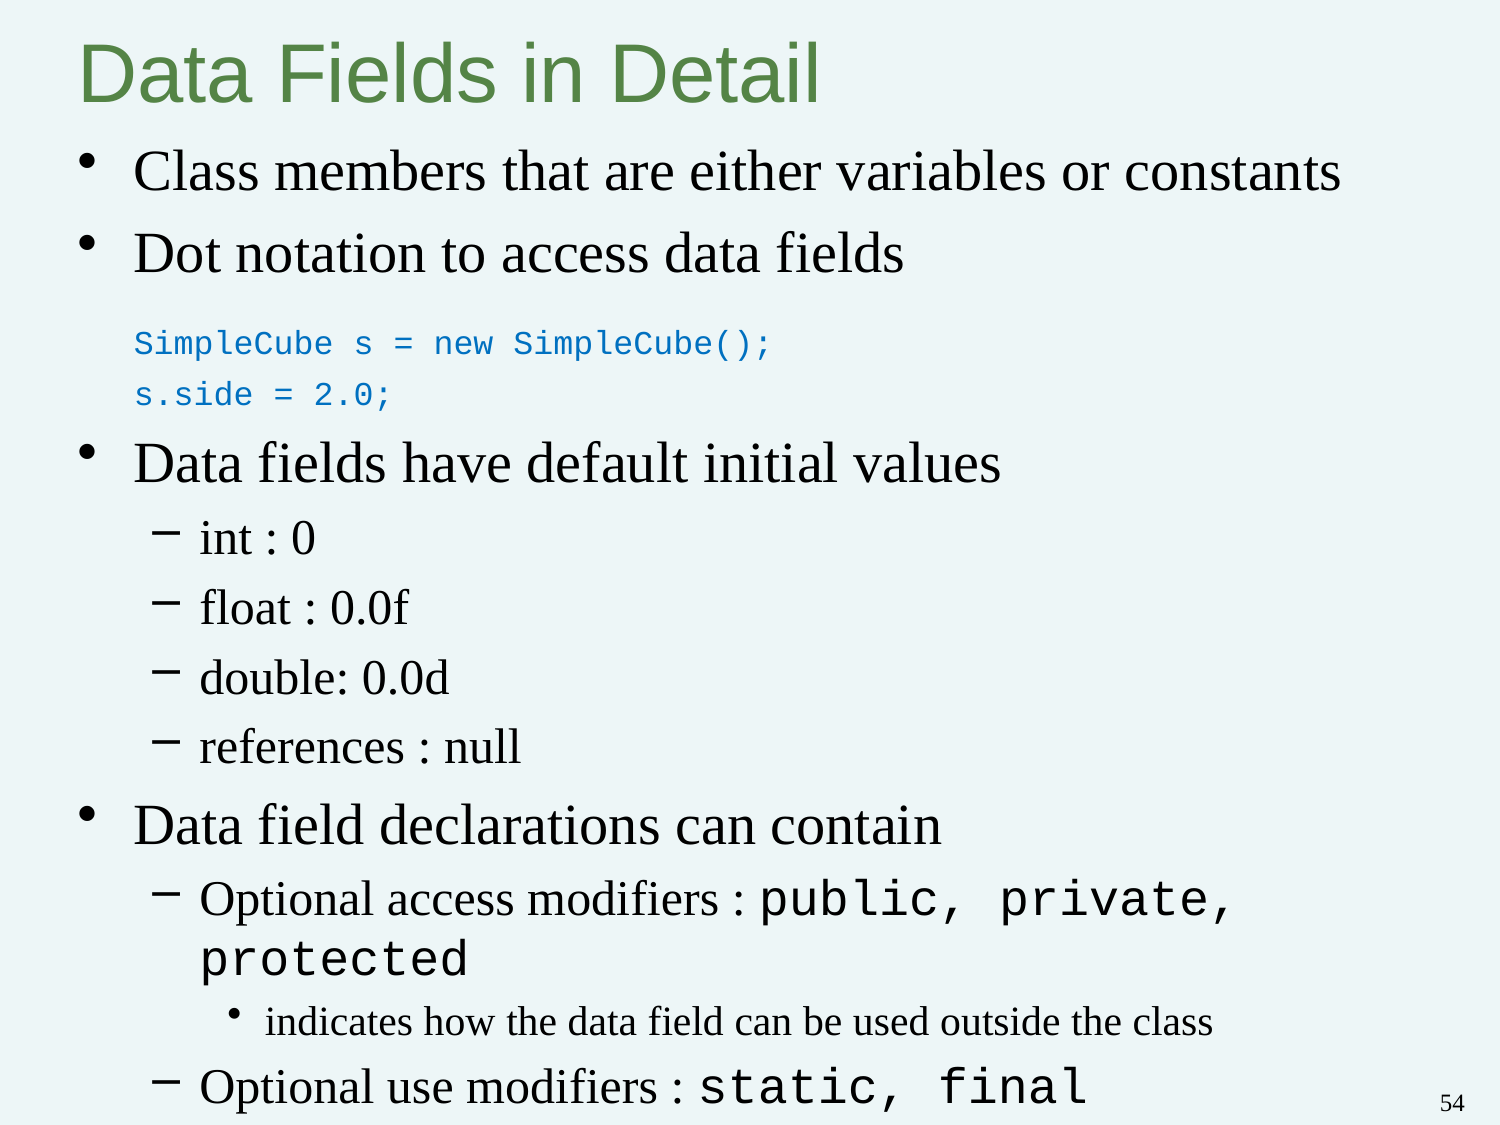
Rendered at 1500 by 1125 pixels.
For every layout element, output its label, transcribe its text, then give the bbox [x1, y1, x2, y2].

list Class members that are either variables or constants Dot notation to access data fields SimpleCube s = new SimpleCube(); s.side = 2.0; Data fields have default initial values int : 0 float : 0.0f double: 0.0d references : null Data field declarations can contain Optional access modifiers : public, private, protected indicates how the data field can be used outside the class Optional use modifiers : static, final final already discussed we will discuss static next [62, 124, 1438, 1063]
title Data Fields in Detail [62, 0, 1438, 124]
